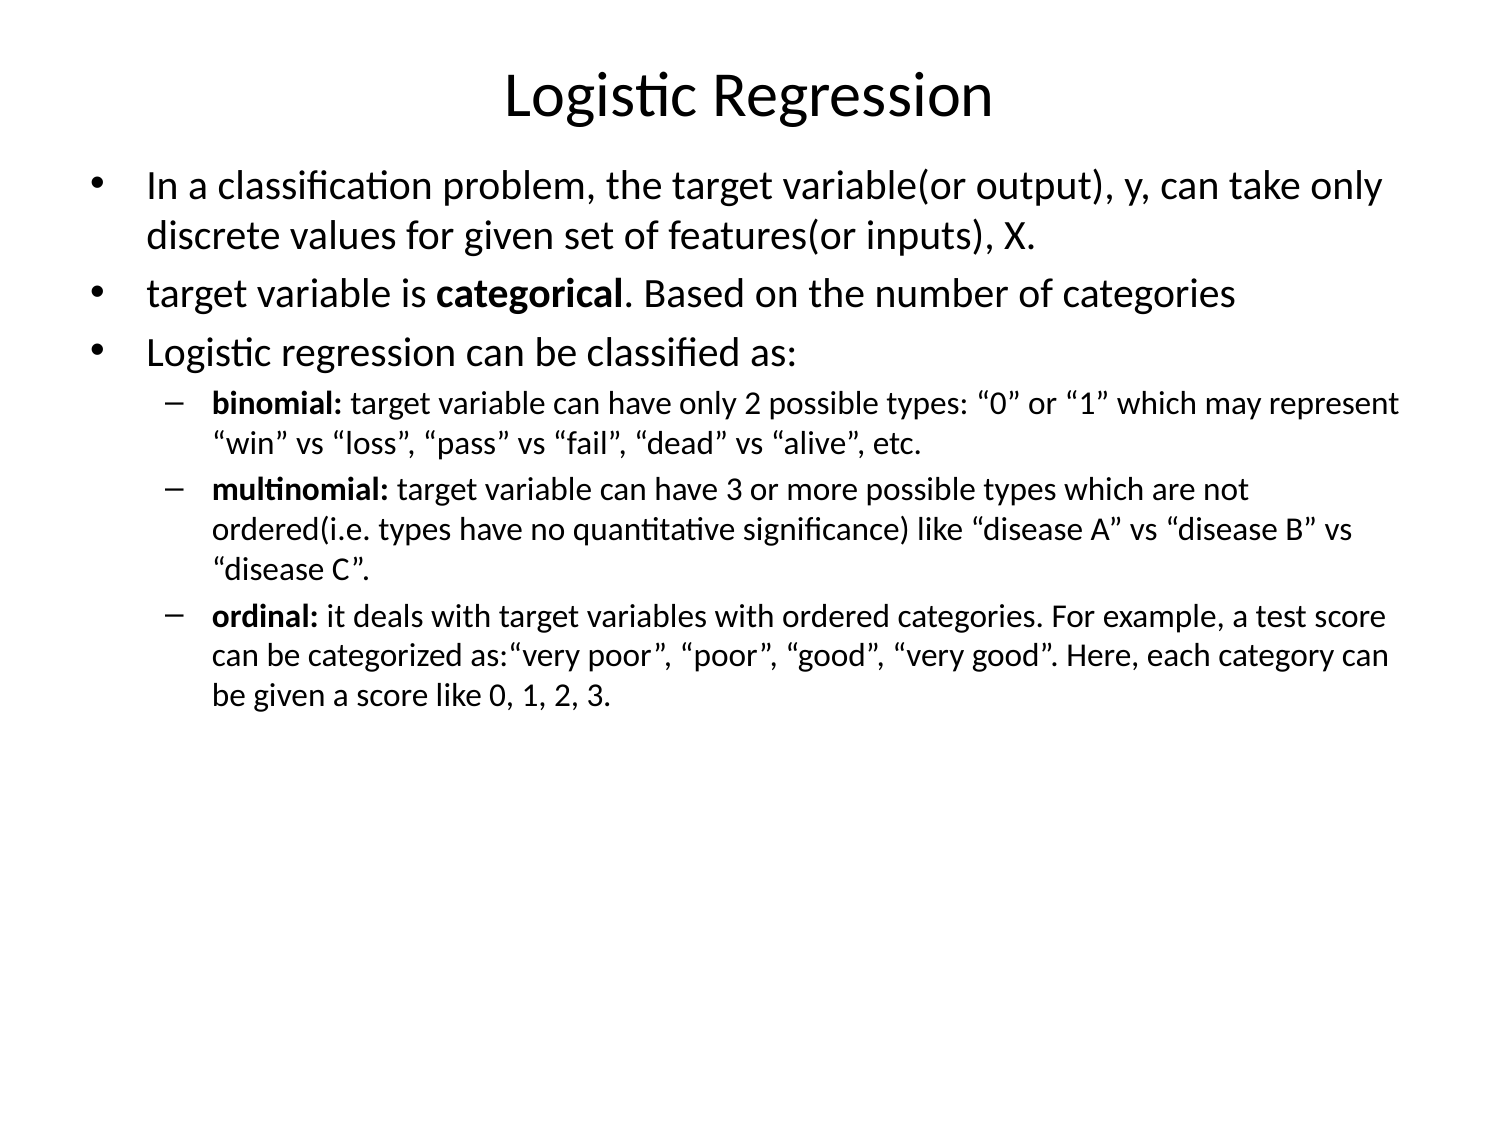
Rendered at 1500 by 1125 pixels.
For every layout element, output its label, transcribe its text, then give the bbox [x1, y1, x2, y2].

title Logistic Regression [75, 45, 1425, 138]
list In a classification problem, the target variable(or output), y, can take only discrete values for given set of features(or inputs), X. target variable is categorical. Based on the number of categories Logistic regression can be classified as: binomial: target variable can have only 2 possible types: “0” or “1” which may represent “win” vs “loss”, “pass” vs “fail”, “dead” vs “alive”, etc. multinomial: target variable can have 3 or more possible types which are not ordered(i.e. types have no quantitative significance) like “disease A” vs “disease B” vs “disease C”. ordinal: it deals with target variables with ordered categories. For example, a test score can be categorized as:“very poor”, “poor”, “good”, “very good”. Here, each category can be given a score like 0, 1, 2, 3. [75, 149, 1425, 1005]
